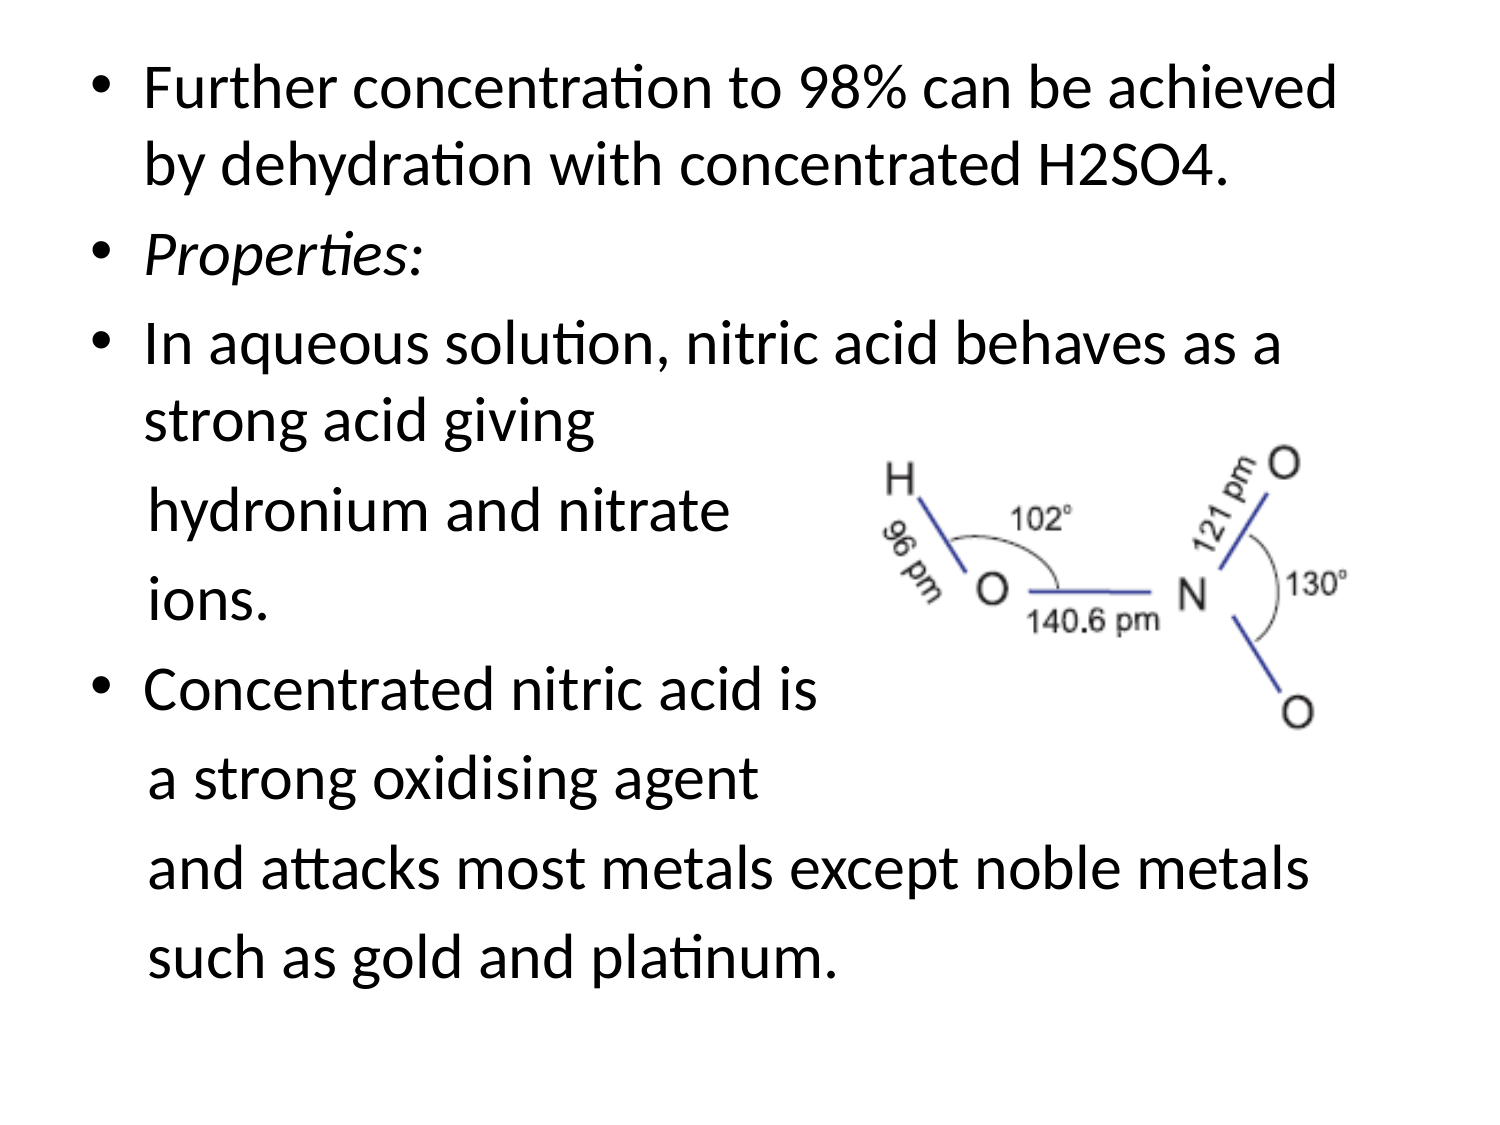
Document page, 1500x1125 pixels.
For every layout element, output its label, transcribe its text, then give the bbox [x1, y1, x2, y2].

list Further concentration to 98% can be achieved by dehydration with concentrated H2SO4. Properties: In aqueous solution, nitric acid behaves as a strong acid giving hydronium and nitrate ions. Concentrated nitric acid is a strong oxidising agent and attacks most metals except noble metals such as gold and platinum. [75, 37, 1425, 1005]
picture [862, 387, 1363, 776]
